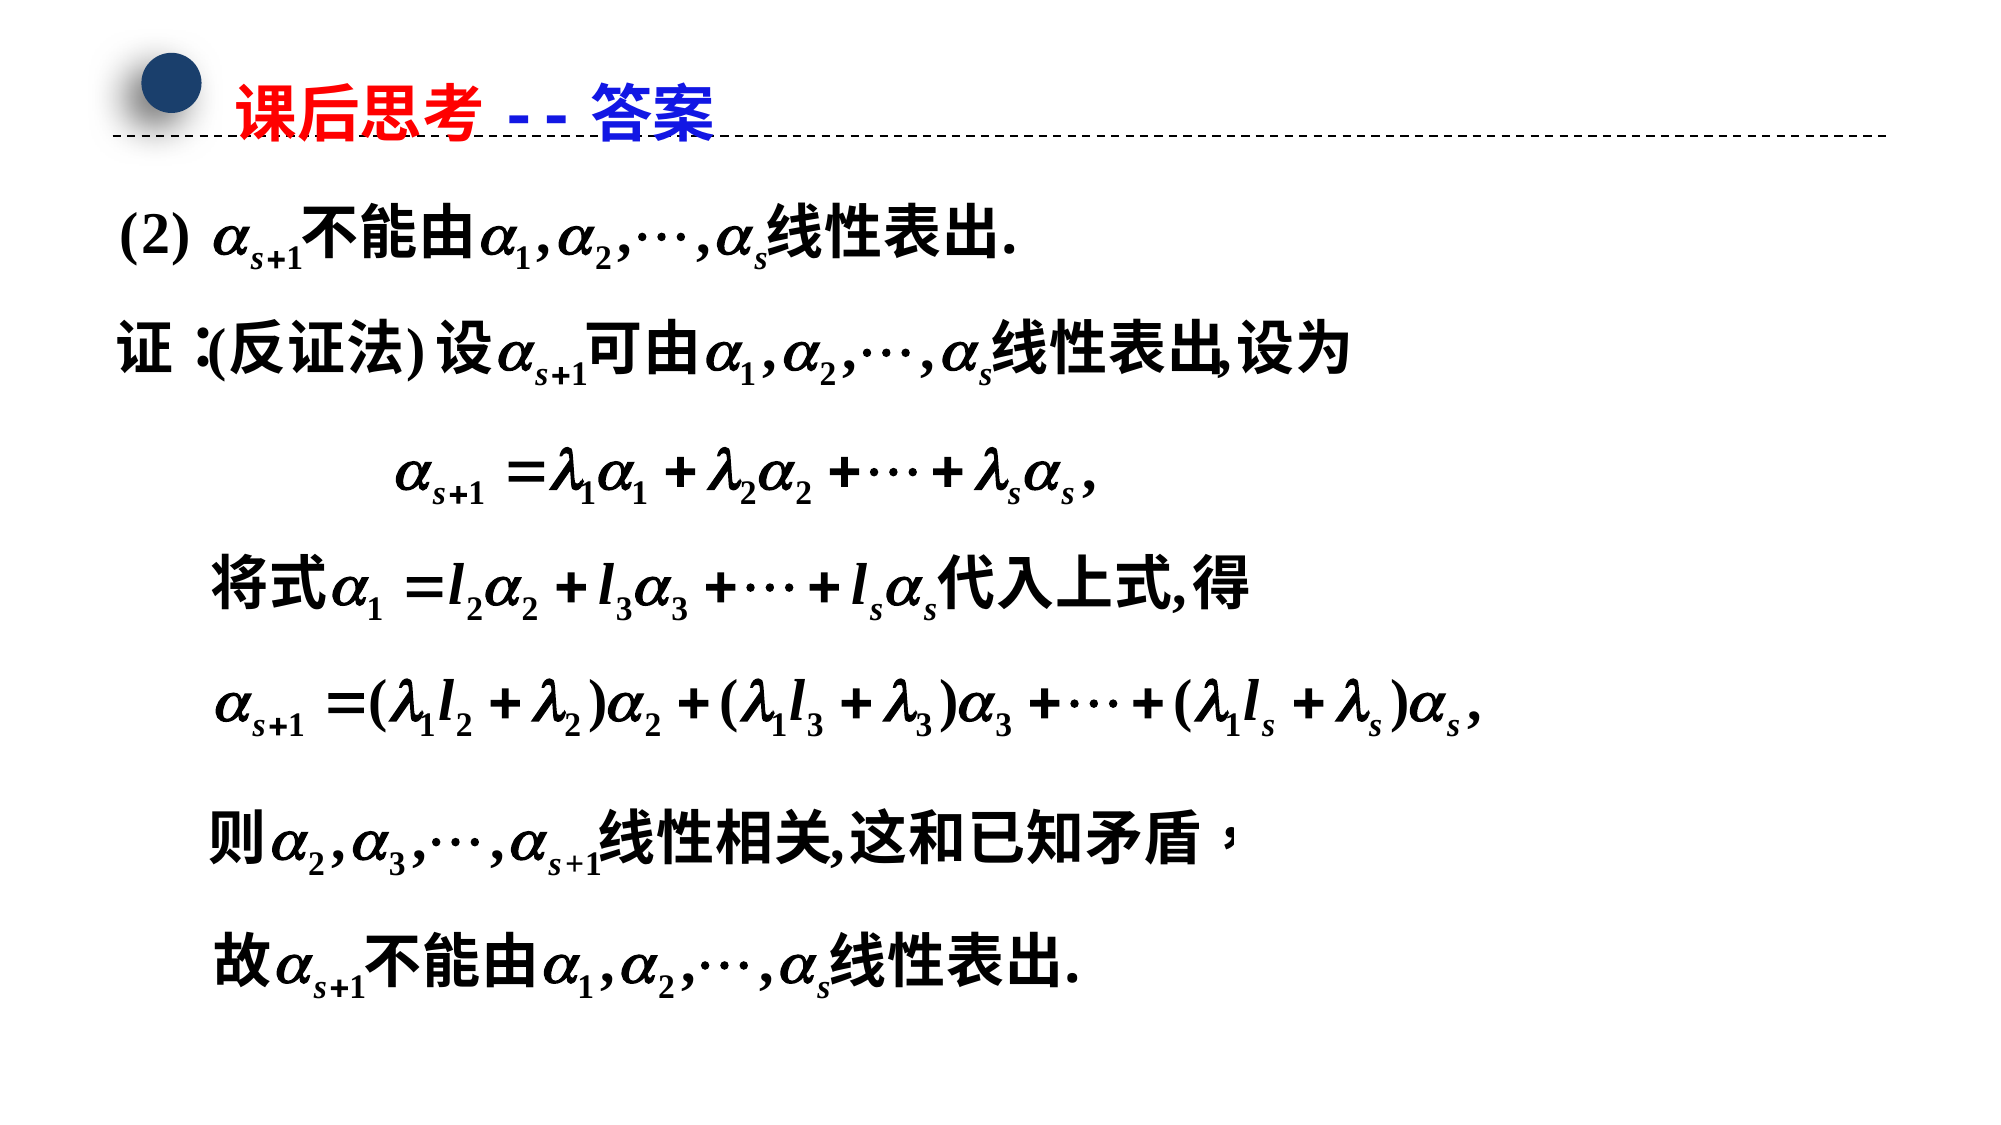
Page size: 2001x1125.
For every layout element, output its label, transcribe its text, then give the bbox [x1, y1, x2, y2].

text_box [208, 923, 1089, 1012]
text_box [202, 545, 1262, 634]
text_box 课后思考--答案 [220, 137, 1307, 149]
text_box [387, 429, 1108, 519]
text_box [112, 194, 1027, 284]
text_box 课后思考--答案 [220, 29, 1307, 136]
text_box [204, 799, 1234, 889]
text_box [108, 310, 1356, 400]
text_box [207, 661, 1493, 751]
text_box [140, 51, 203, 115]
